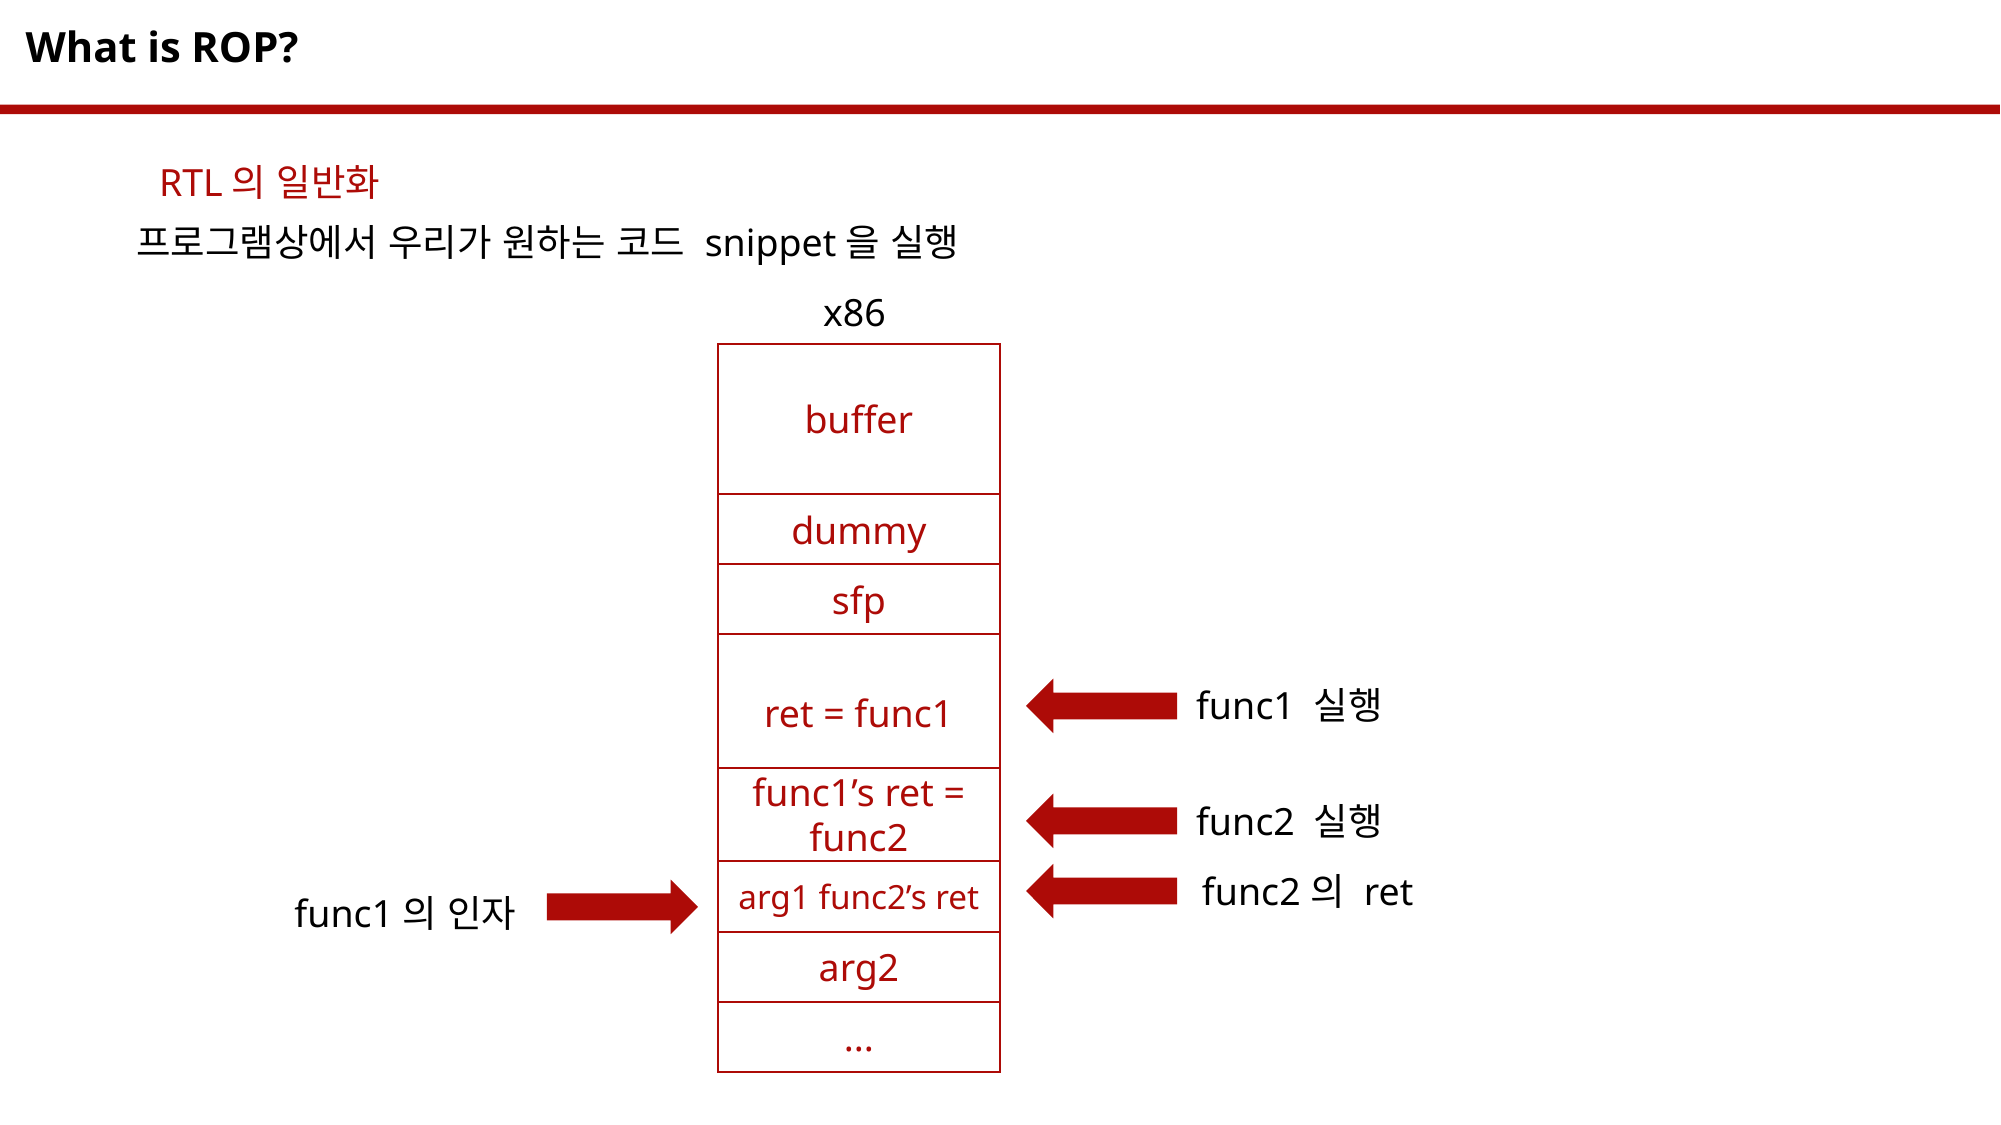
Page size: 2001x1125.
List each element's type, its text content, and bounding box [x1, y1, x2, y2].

text_box ... [717, 1001, 1001, 1073]
text_box [0, 104, 2000, 115]
text_box dummy [717, 493, 1001, 563]
text_box [546, 879, 698, 935]
text_box [1026, 863, 1178, 919]
text_box What is ROP? [10, 13, 335, 79]
text_box func1’s ret = func2 [717, 767, 1001, 860]
text_box func1의 인자 [279, 882, 532, 943]
text_box func2의 ret [1187, 860, 1454, 921]
text_box 프로그램상에서 우리가 원하는 코드 snippet을 실행 [121, 211, 975, 272]
text_box func1 실행 [1181, 674, 1398, 734]
text_box arg1 func2’s ret [717, 860, 1001, 931]
text_box [1026, 793, 1178, 849]
text_box [1026, 678, 1178, 734]
text_box x86 [808, 281, 901, 342]
text_box arg2 [717, 931, 1001, 1001]
text_box func2 실행 [1181, 790, 1398, 851]
text_box ret = func1 [717, 633, 1001, 767]
text_box RTL의 일반화 [144, 151, 525, 211]
text_box sfp [717, 563, 1001, 633]
text_box buffer [717, 343, 1001, 493]
